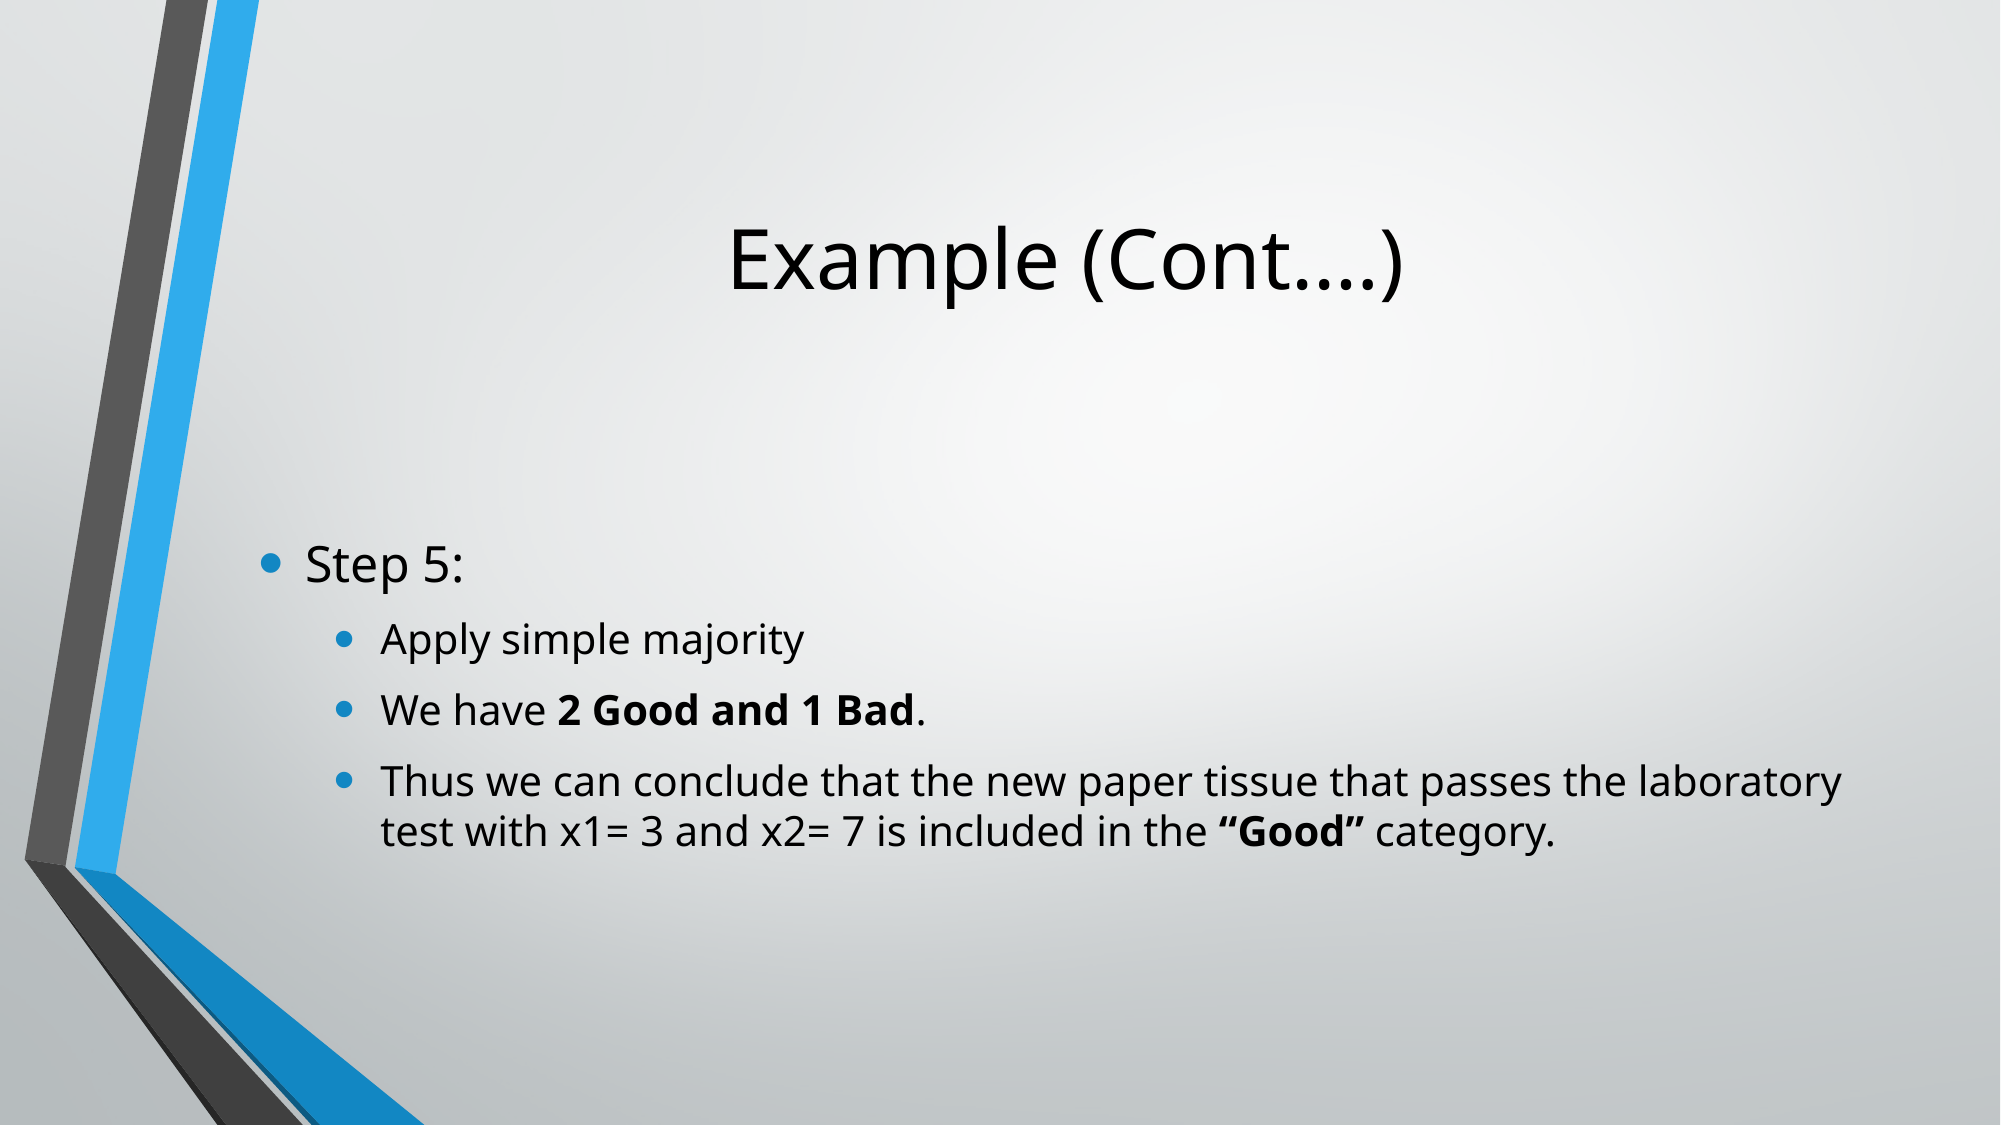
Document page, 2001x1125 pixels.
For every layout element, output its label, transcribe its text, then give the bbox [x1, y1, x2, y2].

list Step 5: Apply simple majority We have 2 Good and 1 Bad. Thus we can conclude that the new paper tissue that passes the laboratory test with x1= 3 and x2= 7 is included in the “Good” category. [243, 437, 1887, 950]
title Example (Cont.…) [243, 112, 1887, 400]
